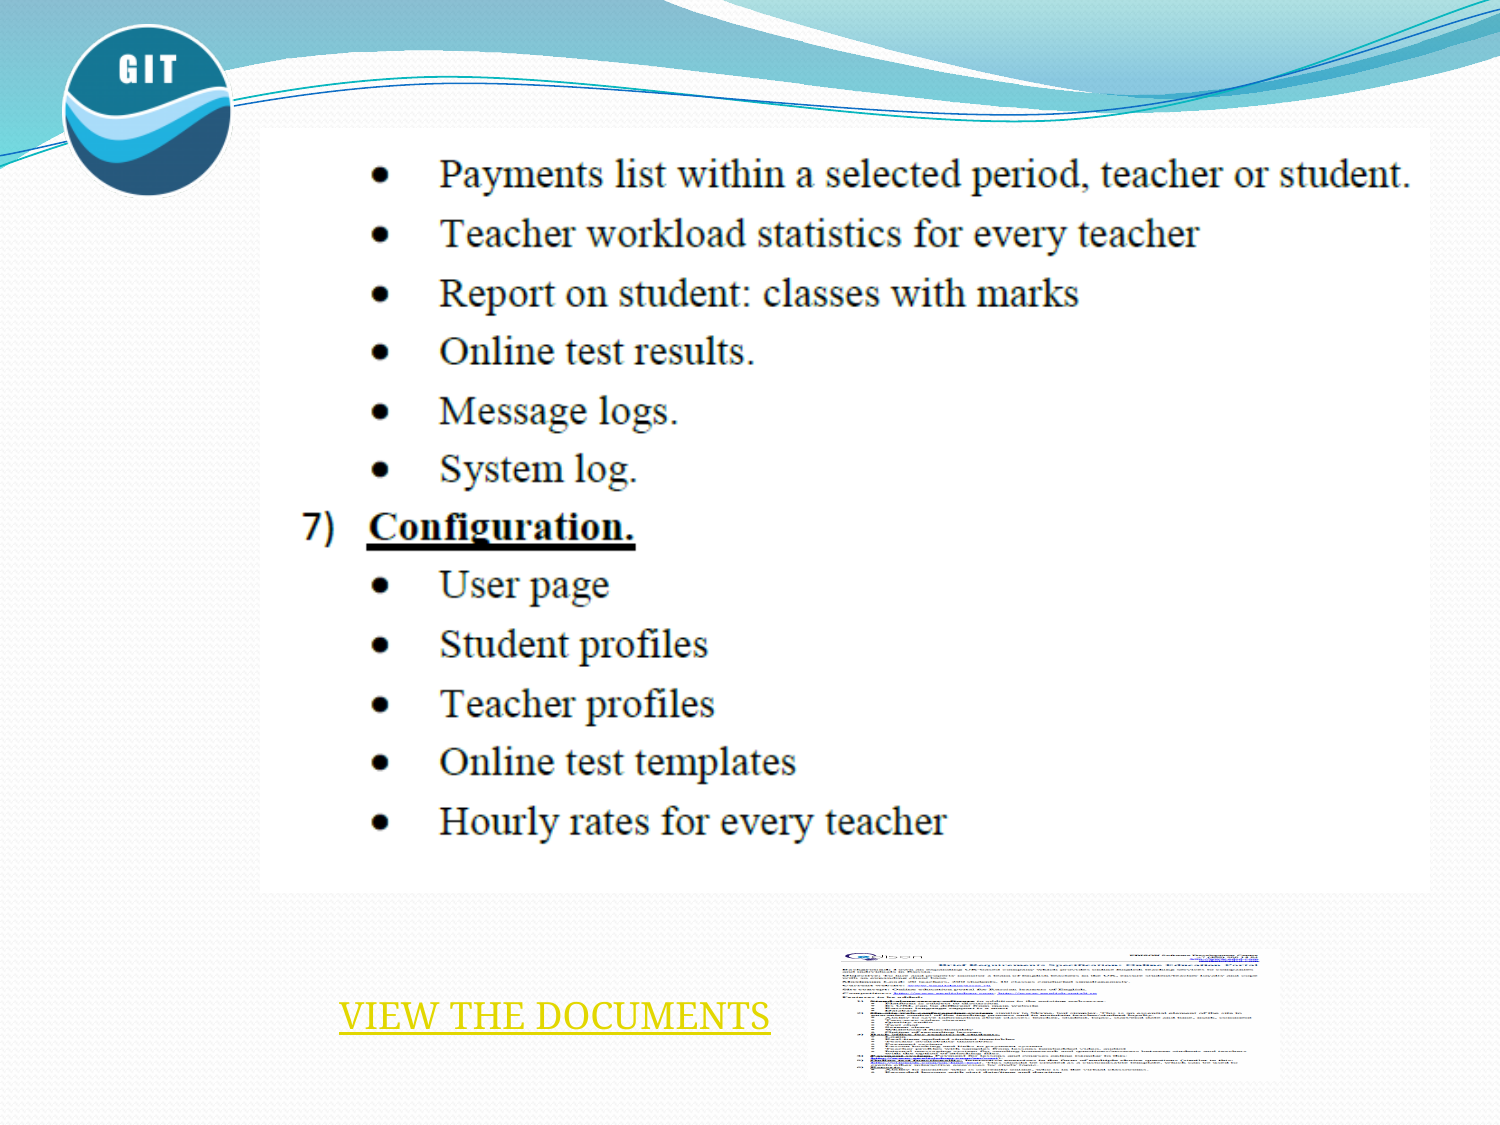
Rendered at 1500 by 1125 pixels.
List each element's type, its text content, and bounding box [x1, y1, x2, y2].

picture [62, 24, 234, 199]
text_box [808, 948, 1280, 1081]
picture [260, 128, 1430, 894]
text_box VIEW THE DOCUMENTS [324, 984, 786, 1051]
